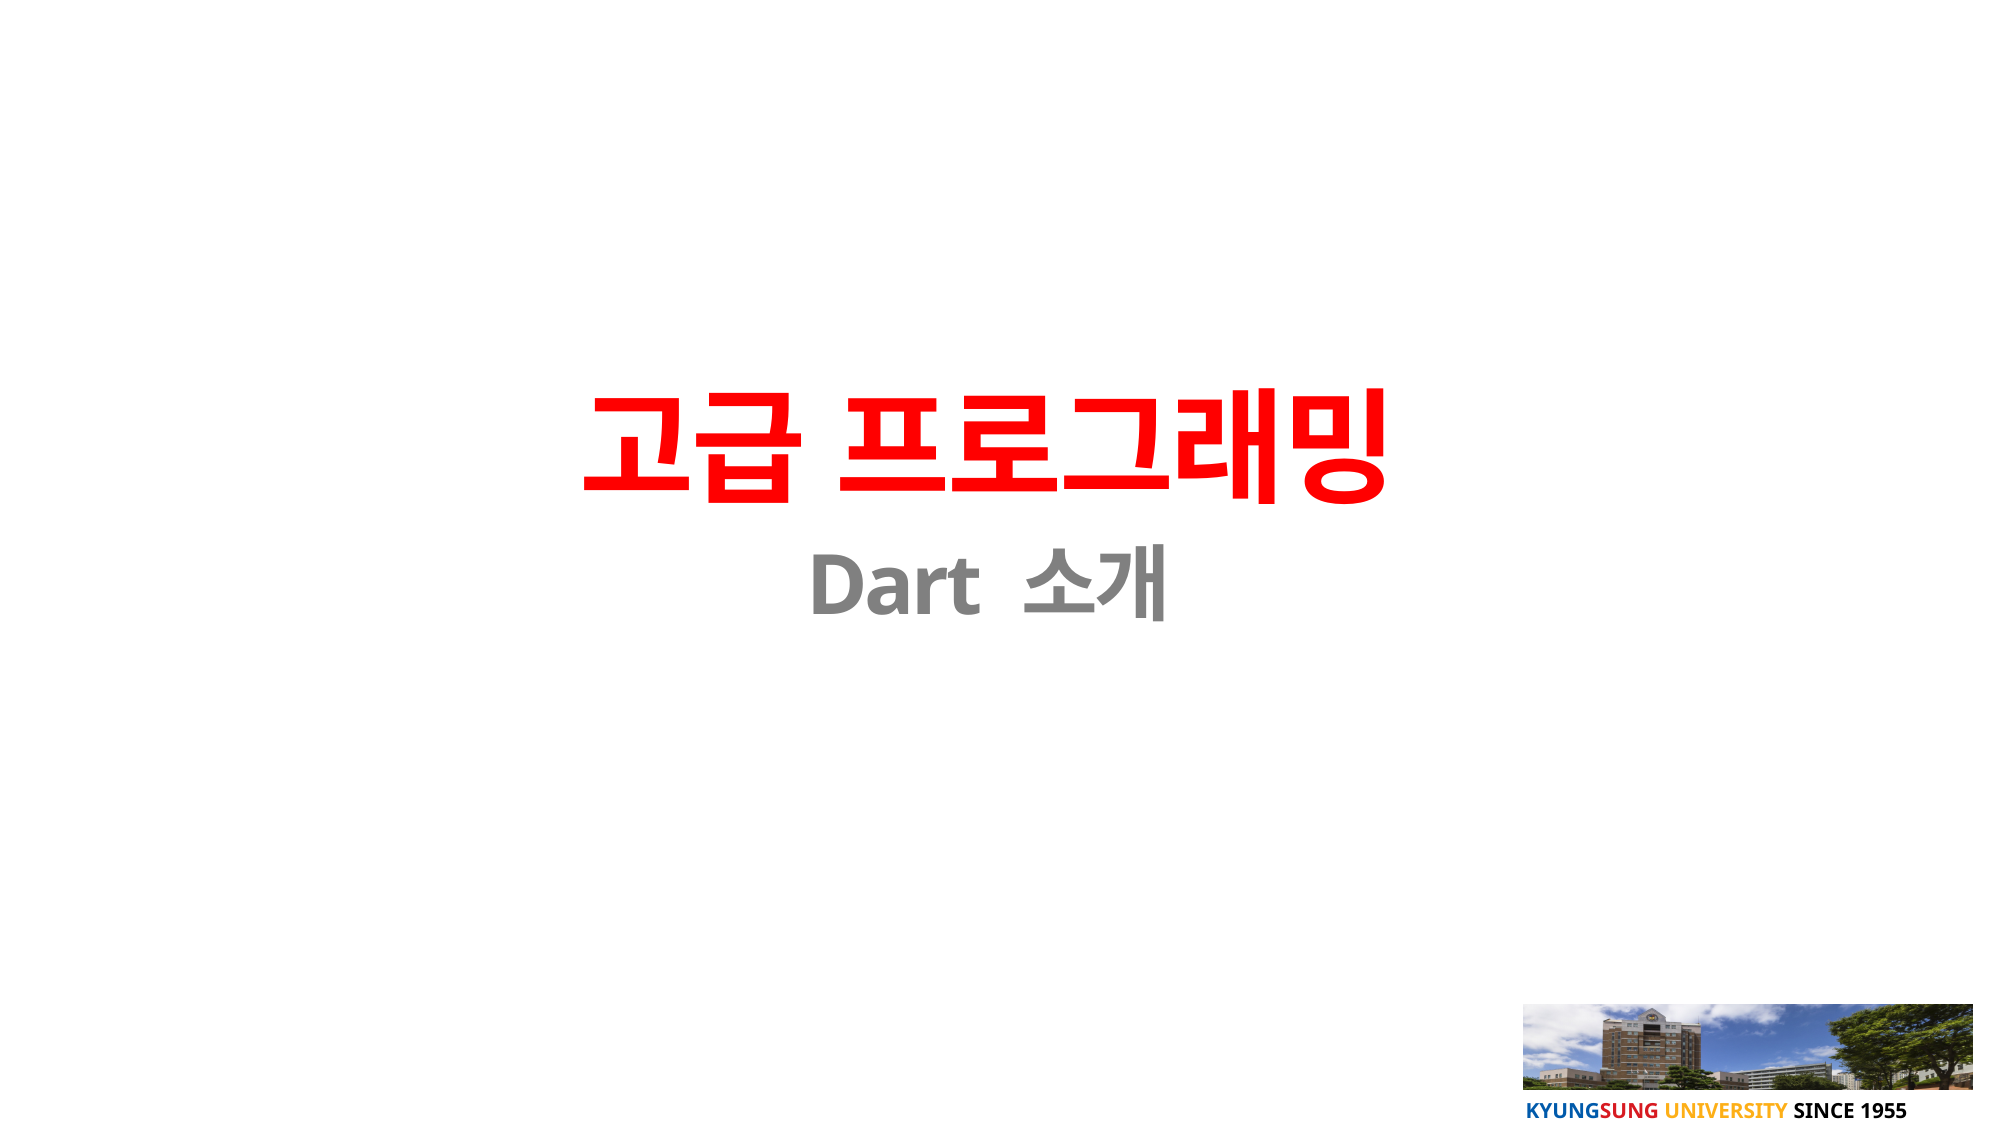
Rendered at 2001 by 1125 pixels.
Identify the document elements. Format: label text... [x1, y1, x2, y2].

picture [1523, 1004, 1973, 1091]
text_box 고급 프로그래밍 Dart 소개 [454, 361, 1524, 639]
text_box KYUNGSUNG UNIVERSITY SINCE 1955 [1510, 1090, 1989, 1125]
